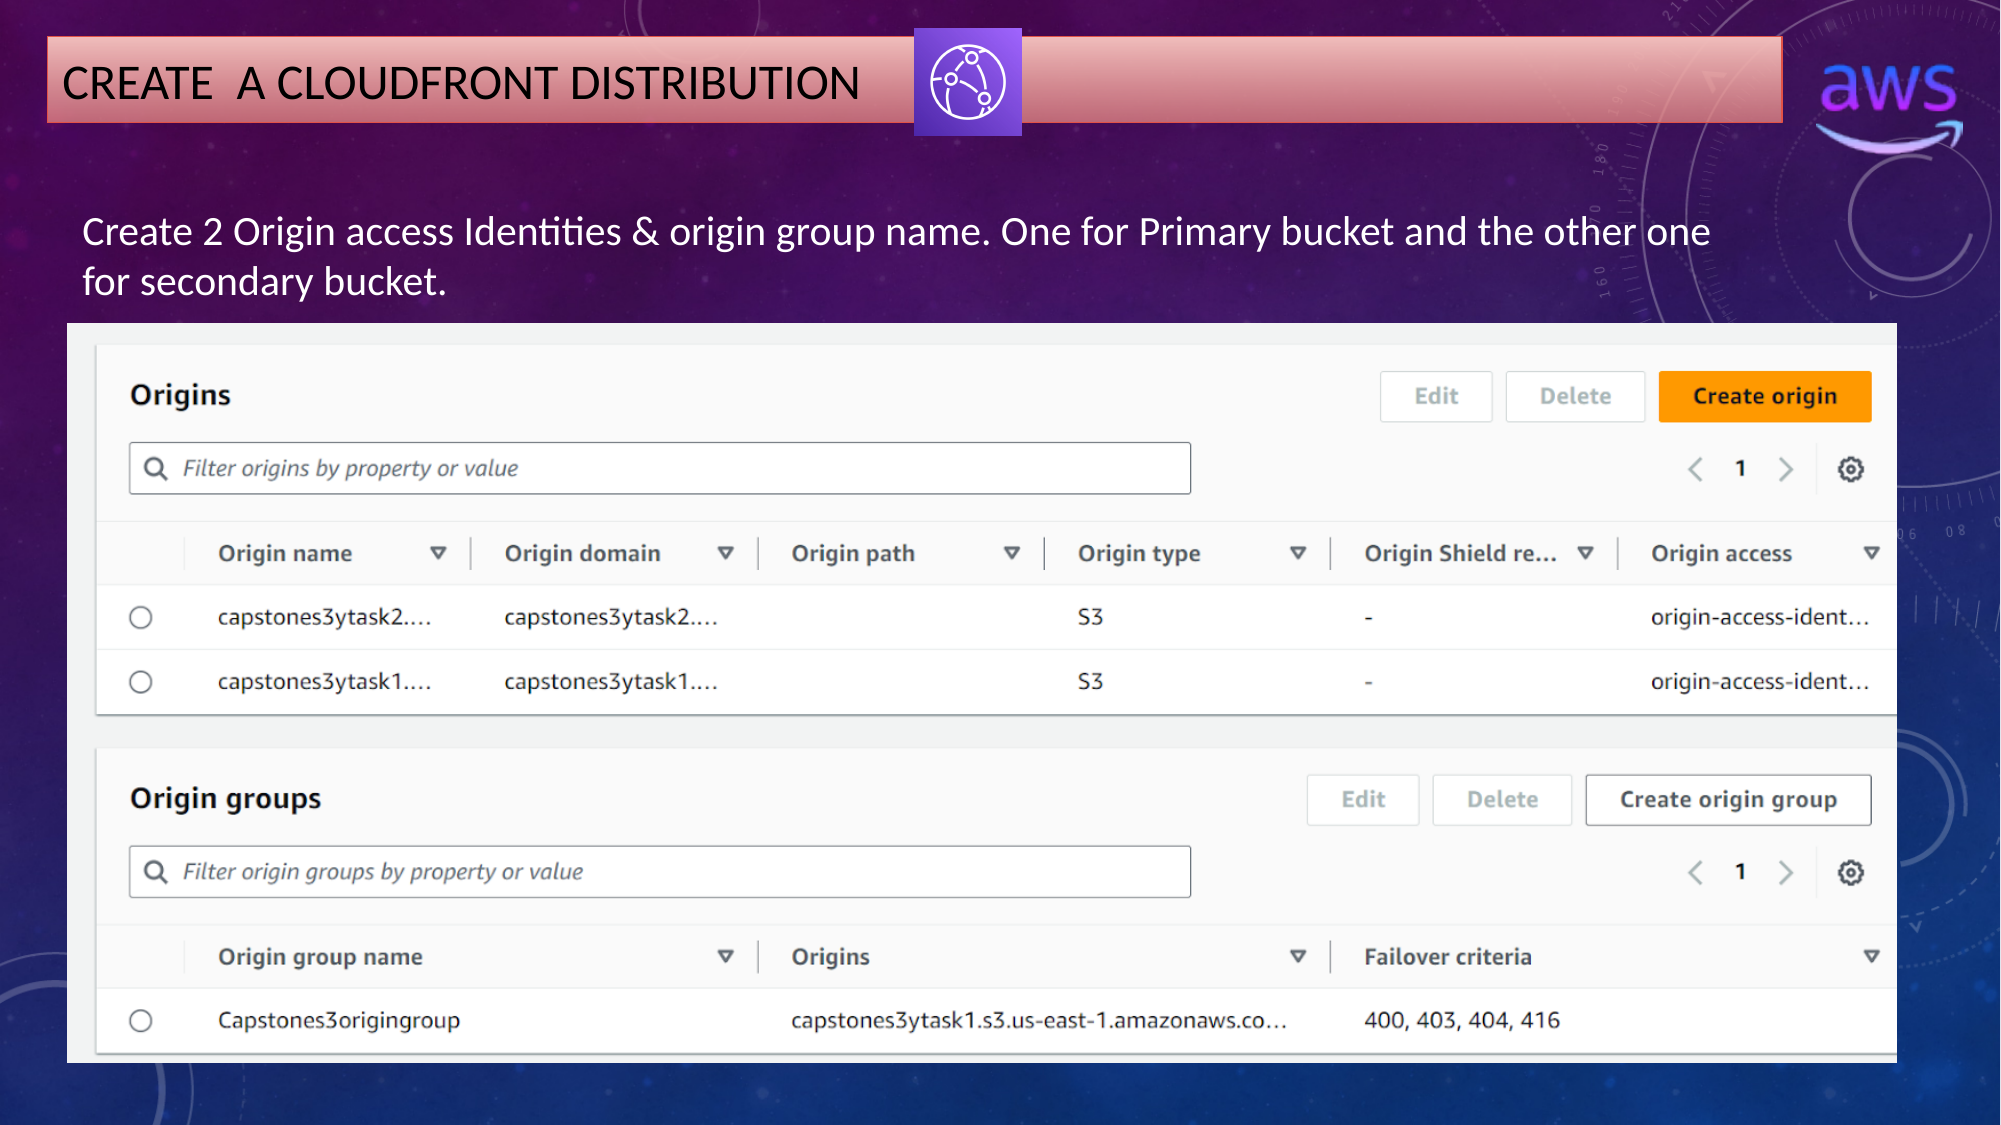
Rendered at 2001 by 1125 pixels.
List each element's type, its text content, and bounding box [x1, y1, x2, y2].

picture [0, 0, 2001, 1125]
title CREATE A CLOUDFRONT DISTRIBUTION [47, 36, 909, 123]
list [66, 323, 1897, 1064]
title CREATE A CLOUDFRONT DISTRIBUTION [1027, 36, 1782, 123]
text_box Create 2 Origin access Identities & origin group name. One for Primary bucket and the other one for secondary bucket. [67, 196, 1747, 312]
